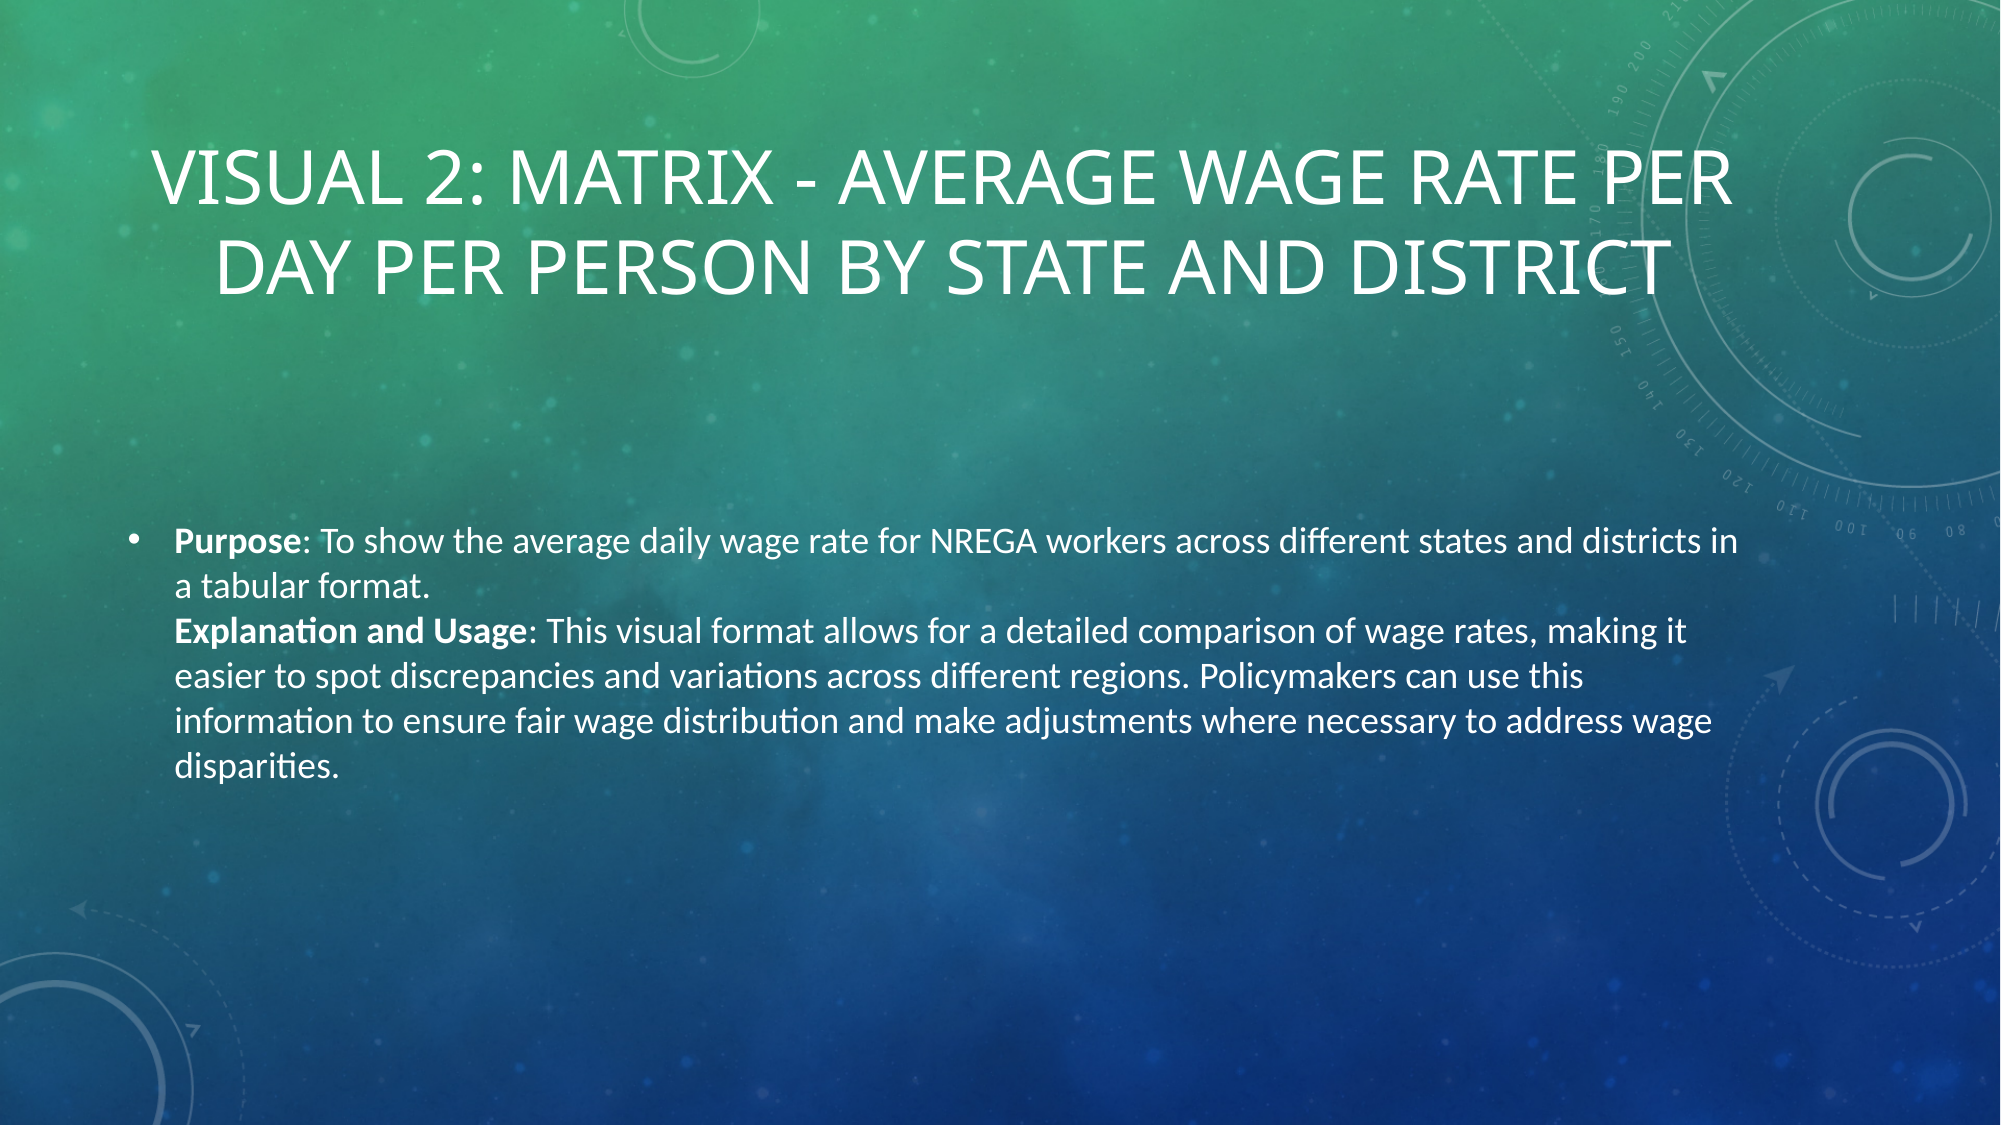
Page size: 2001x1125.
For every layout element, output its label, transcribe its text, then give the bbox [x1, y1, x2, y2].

list Purpose: To show the average daily wage rate for NREGA workers across different states and districts in a tabular format. Explanation and Usage: This visual format allows for a detailed comparison of wage rates, making it easier to spot discrepancies and variations across different regions. Policymakers can use this information to ensure fair wage distribution and make adjustments where necessary to address wage disparities. [112, 351, 1775, 950]
title Visual 2: Matrix - Average Wage Rate per Day per Person by State and District [112, 99, 1775, 339]
picture [0, 0, 2001, 1125]
